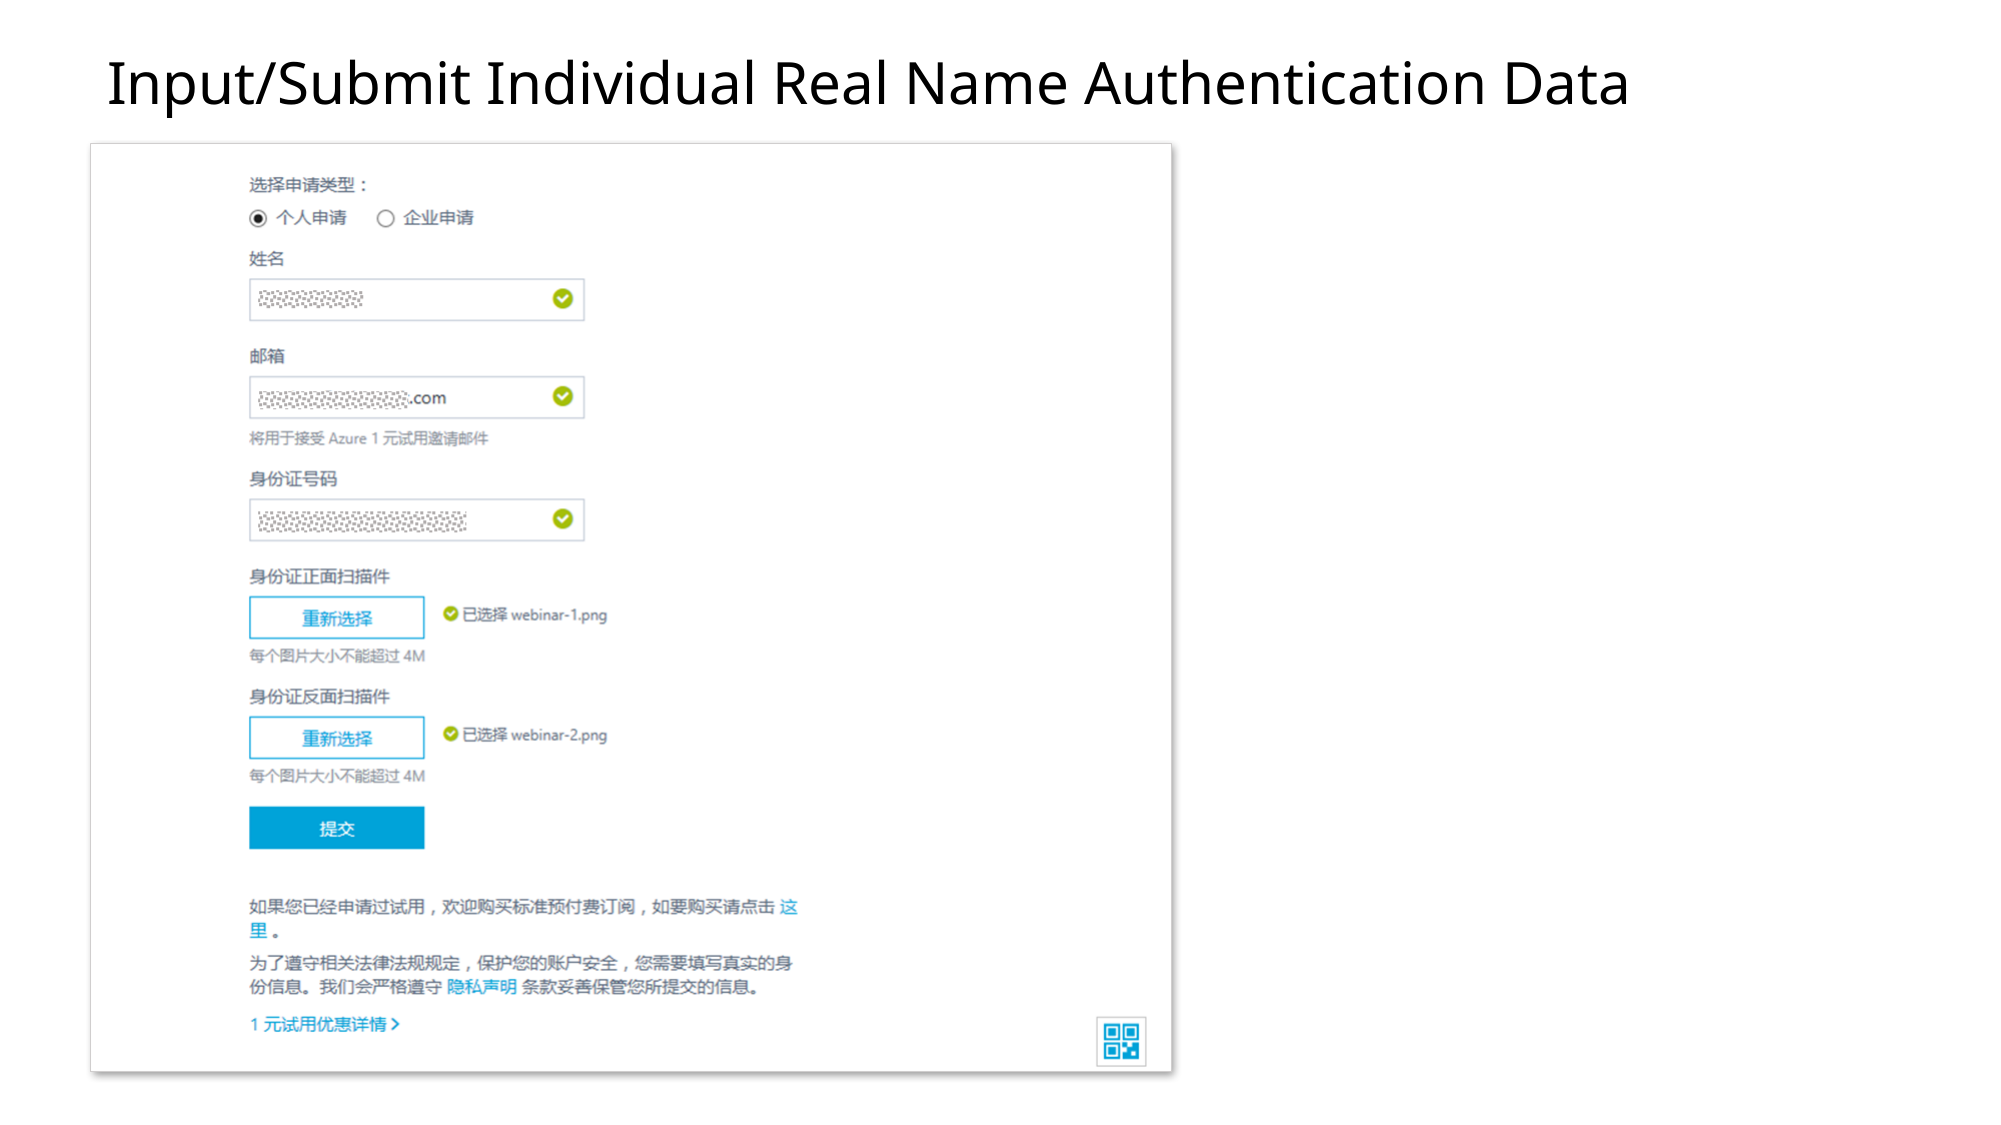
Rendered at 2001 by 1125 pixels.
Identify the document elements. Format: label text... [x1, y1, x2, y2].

title Input/Submit Individual Real Name Authentication Data [92, 41, 1818, 131]
picture [90, 143, 1172, 1073]
